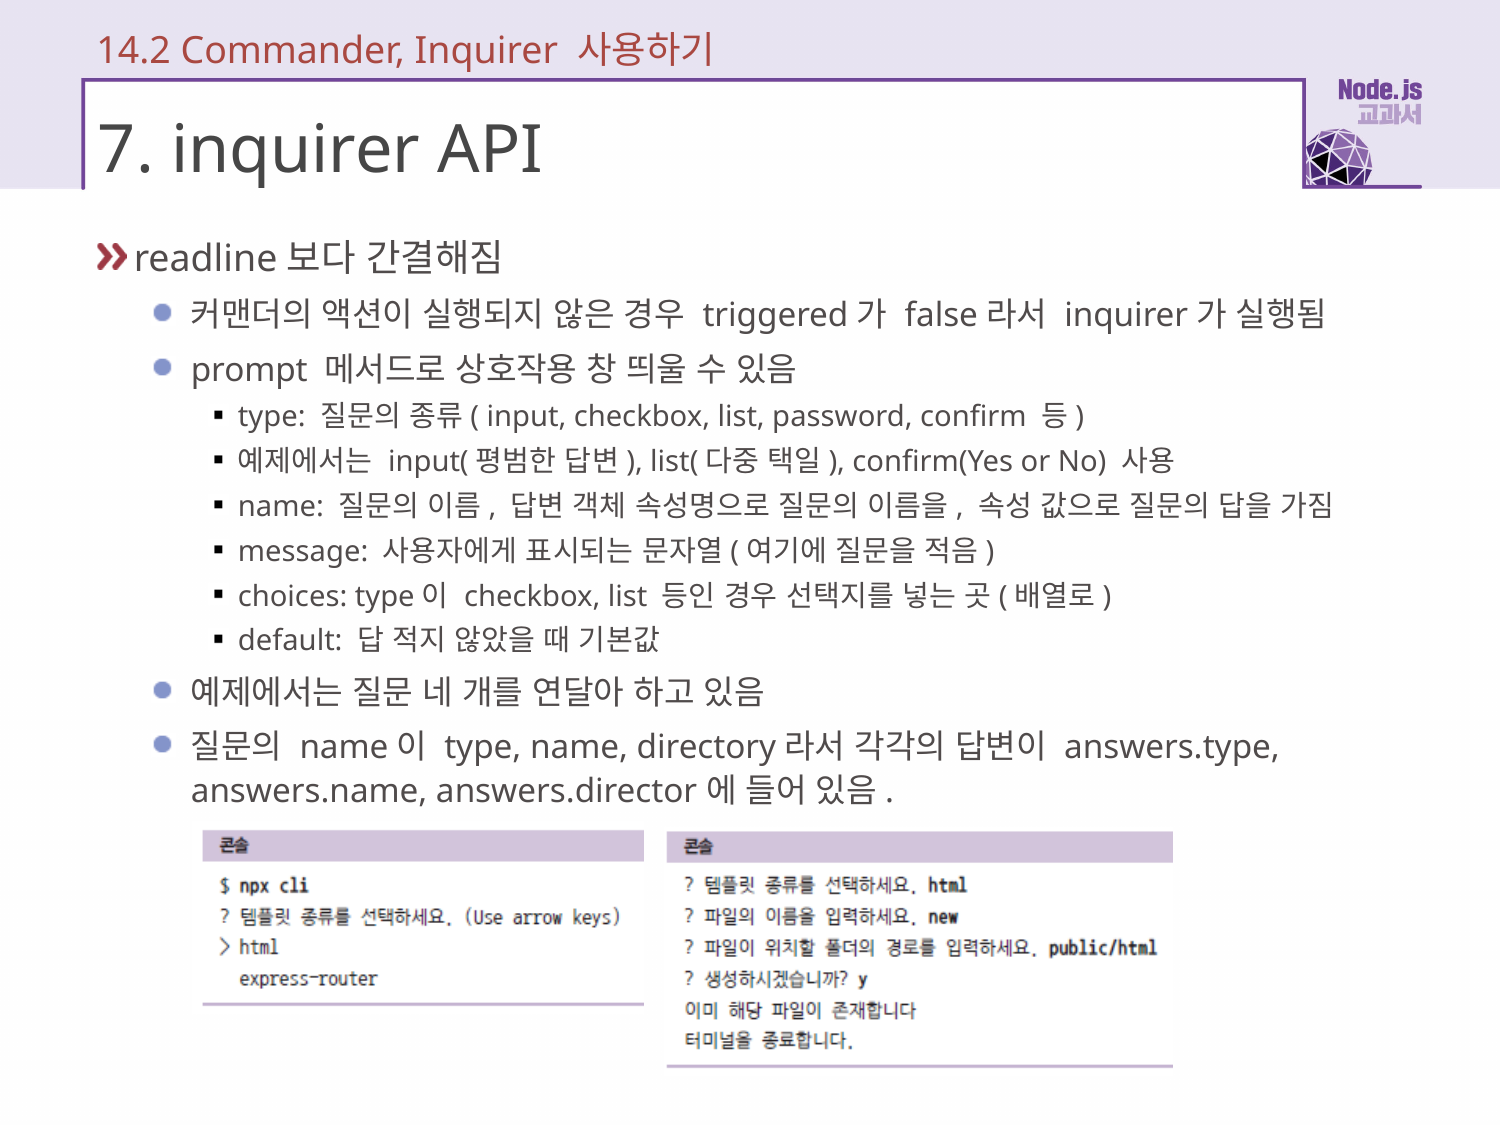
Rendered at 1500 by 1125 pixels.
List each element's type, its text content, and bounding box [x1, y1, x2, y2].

picture [192, 821, 645, 1014]
title 7. inquirer API [82, 61, 1413, 193]
list readline보다 간결해짐 커맨더의 액션이 실행되지 않은 경우 triggered가 false라서 inquirer가 실행됨 prompt 메서드로 상호작용 창 띄울 수 있음 type: 질문의 종류( input, checkbox, list, password, confirm 등) 예제에서는 input(평범한 답변), list(다중 택일), confirm(Yes or No) 사용 name: 질문의 이름, 답변 객체 속성명으로 질문의 이름을, 속성 값으로 질문의 답을 가짐 message: 사용자에게 표시되는 문자열(여기에 질문을 적음) choices: type이 checkbox, list 등인 경우 선택지를 넣는 곳(배열로) default: 답 적지 않았을 때 기본값 예제에서는 질문 네 개를 연달아 하고 있음 질문의 name이 type, name, directory라서 각각의 답변이 answers.type, answers.name, answers.director에 들어 있음. [81, 222, 1412, 1125]
picture [0, 0, 1500, 1125]
picture [208, 494, 229, 515]
picture [208, 628, 229, 650]
picture [151, 679, 176, 703]
picture [151, 356, 176, 380]
picture [664, 826, 1173, 1076]
text_box 14.2 Commander, Inquirer 사용하기 [81, 14, 807, 62]
picture [96, 243, 127, 270]
picture [208, 404, 229, 426]
picture [151, 733, 176, 757]
picture [208, 449, 229, 470]
picture [208, 583, 229, 605]
picture [208, 539, 229, 560]
picture [151, 301, 176, 326]
